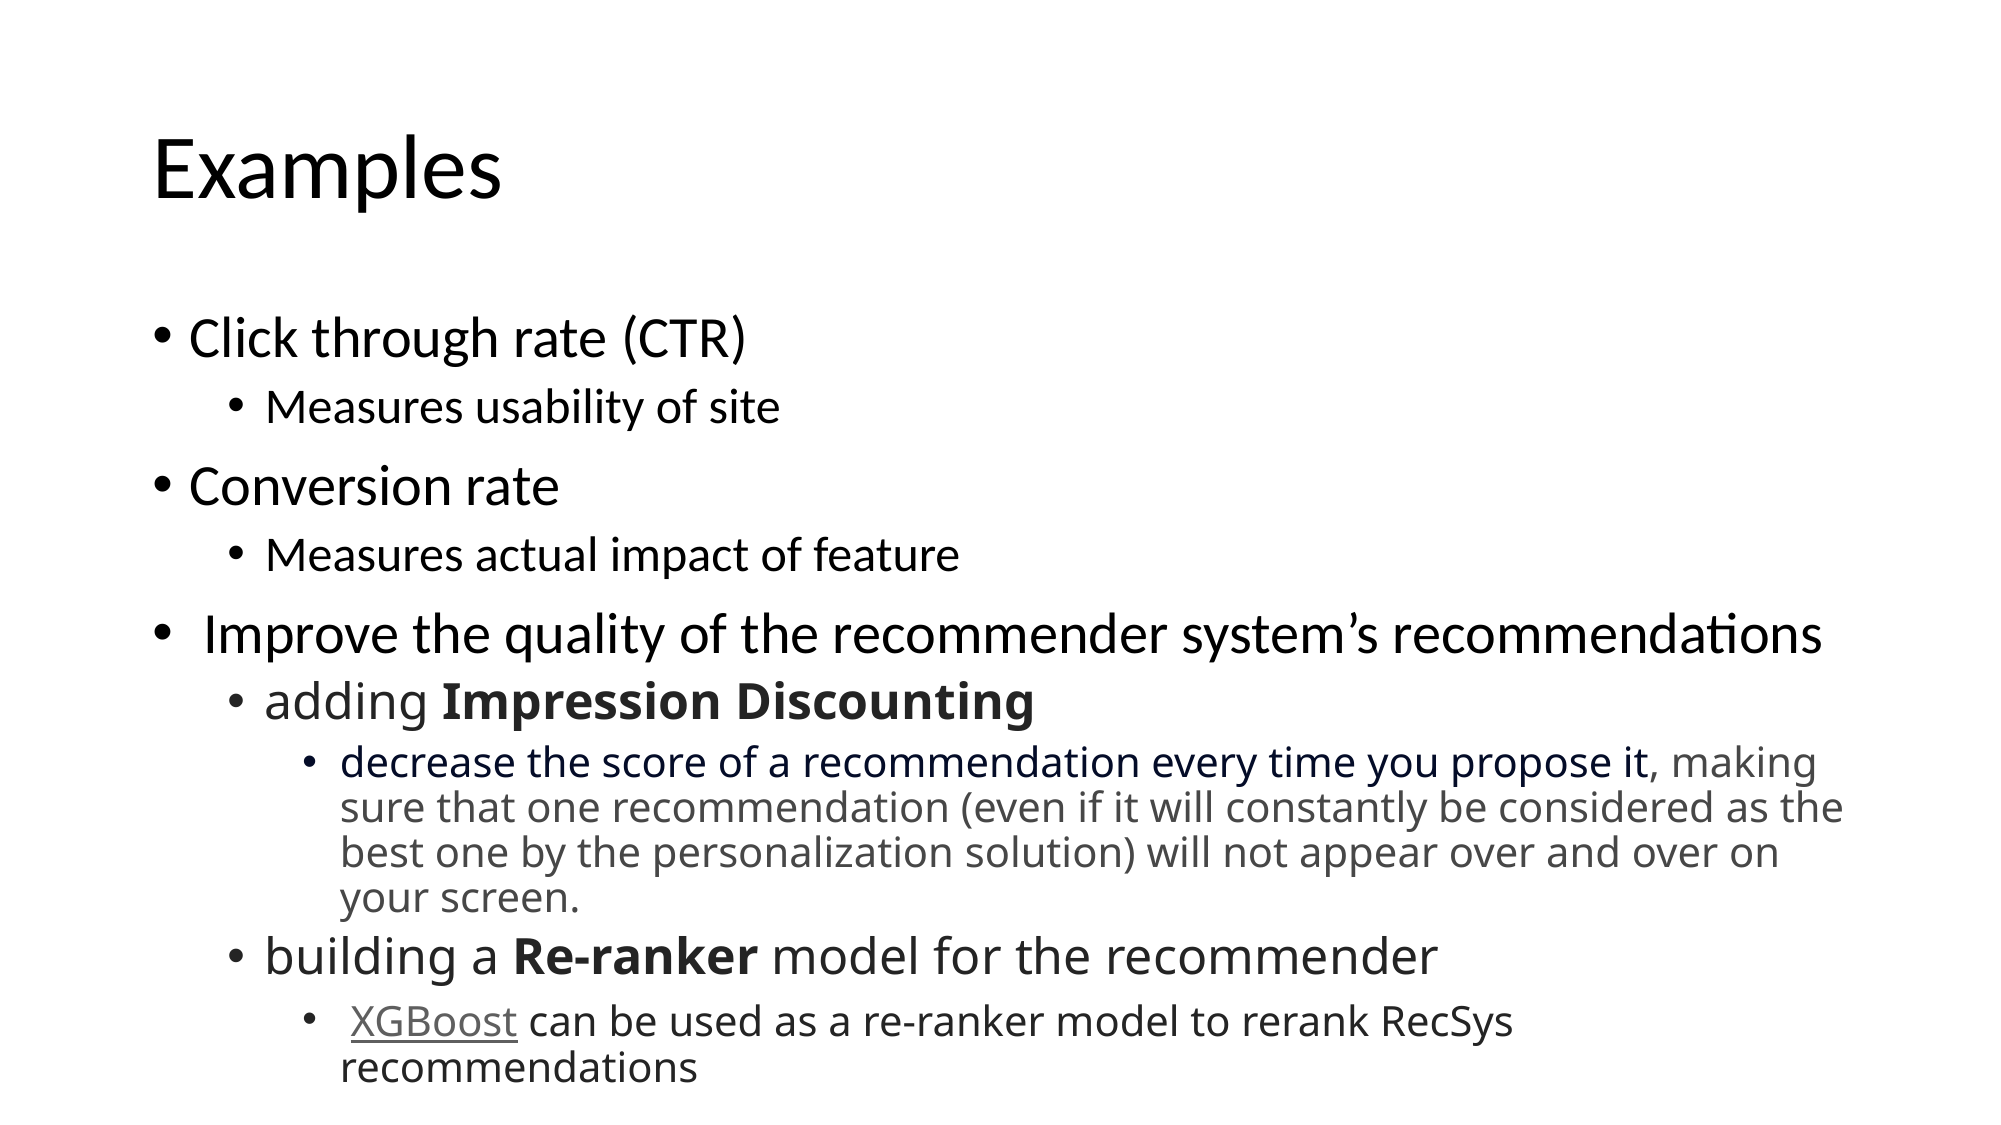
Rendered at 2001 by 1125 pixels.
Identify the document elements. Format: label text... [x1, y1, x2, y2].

title Examples [137, 59, 1863, 278]
list Click through rate (CTR) Measures usability of site Conversion rate Measures actual impact of feature Improve the quality of the recommender system’s recommendations adding Impression Discounting decrease the score of a recommendation every time you propose it, making sure that one recommendation (even if it will constantly be considered as the best one by the personalization solution) will not appear over and over on your screen. building a Re-ranker model for the recommender XGBoost can be used as a re-ranker model to rerank RecSys recommendations [137, 299, 1863, 1014]
